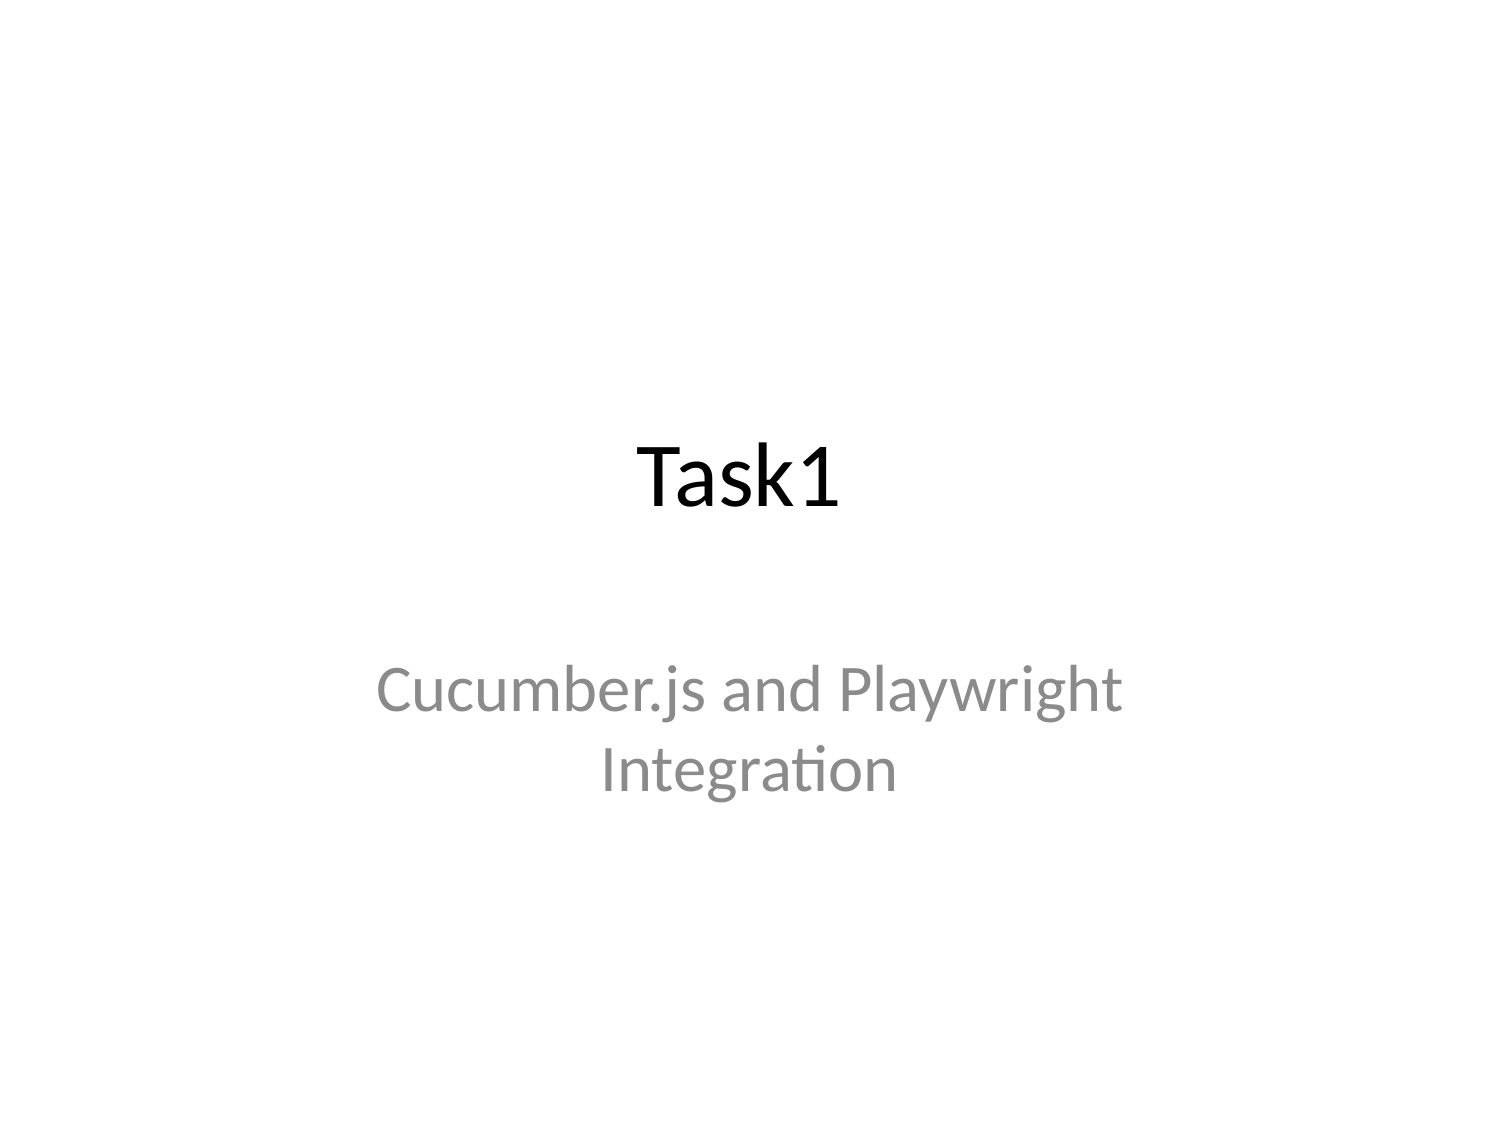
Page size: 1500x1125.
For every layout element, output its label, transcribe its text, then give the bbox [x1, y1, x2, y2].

title Task1 [112, 349, 1388, 591]
subtitle Cucumber.js and Playwright Integration [225, 637, 1275, 925]
